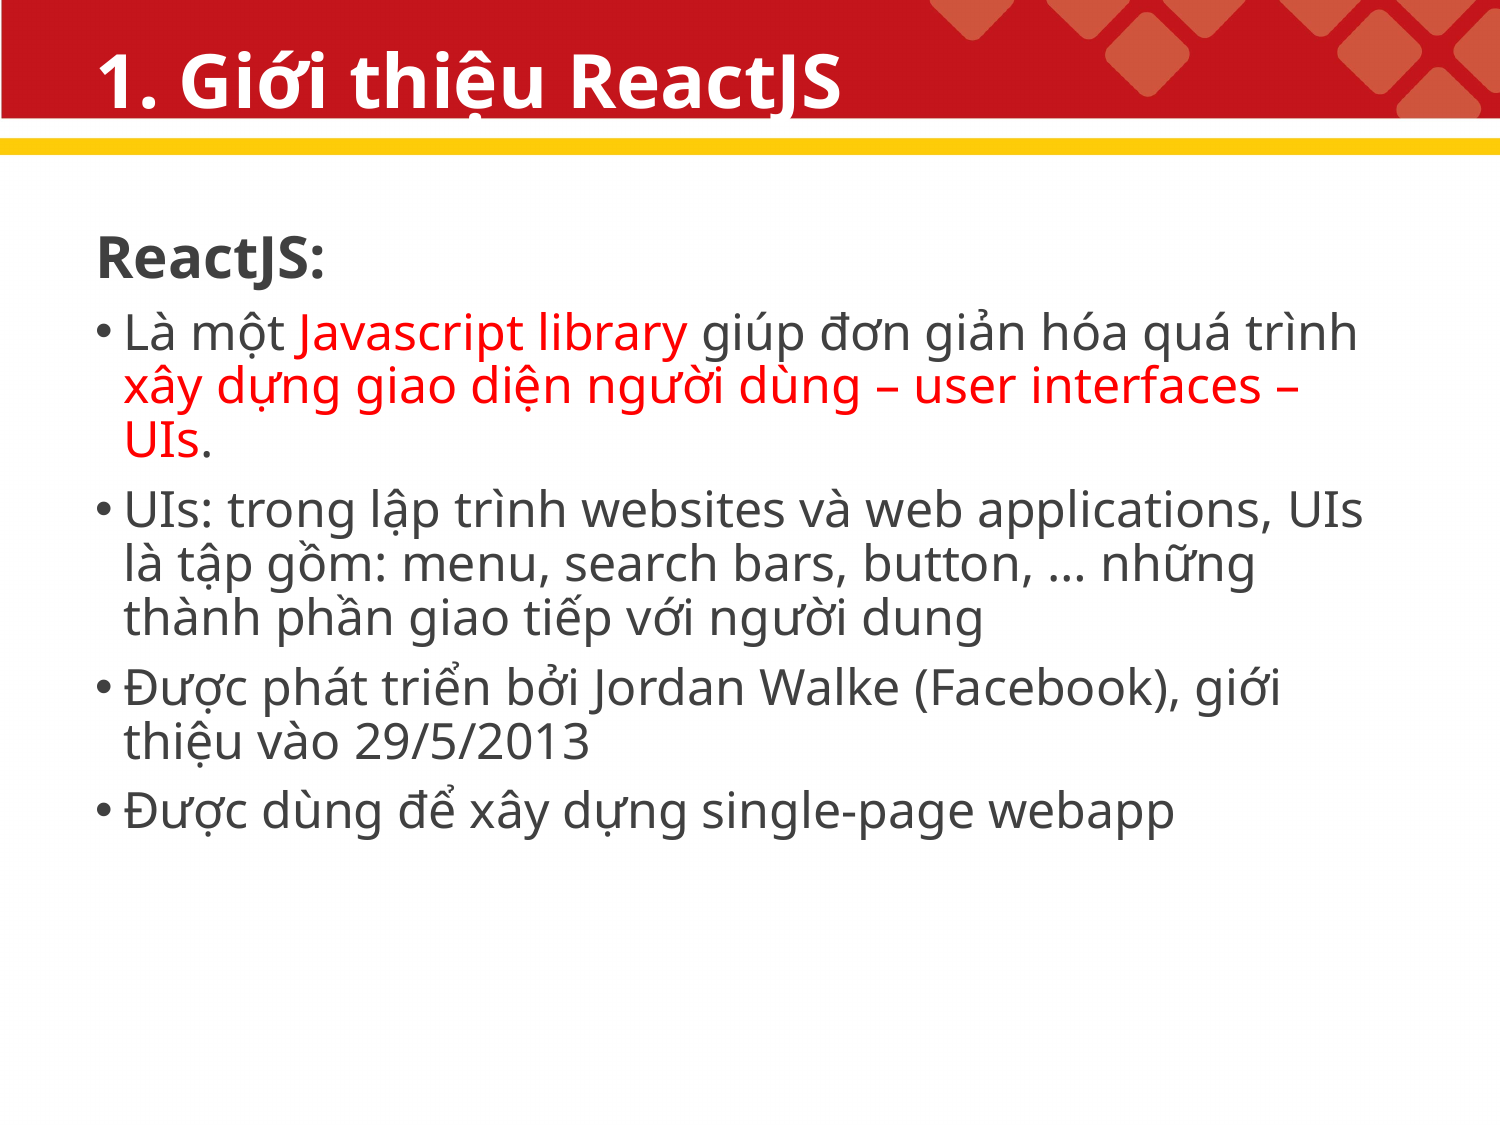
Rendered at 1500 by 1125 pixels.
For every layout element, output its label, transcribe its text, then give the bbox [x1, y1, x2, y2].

list ReactJS: Là một Javascript library giúp đơn giản hóa quá trình xây dựng giao diện người dùng – user interfaces – UIs. UIs: trong lập trình websites và web applications, UIs là tập gồm: menu, search bars, button, … những thành phần giao tiếp với người dung Được phát triển bởi Jordan Walke (Facebook), giới thiệu vào 29/5/2013 Được dùng để xây dựng single-page webapp [80, 220, 1397, 1025]
picture [0, 0, 1500, 1125]
title 1. Giới thiệu ReactJS [80, 0, 1397, 193]
